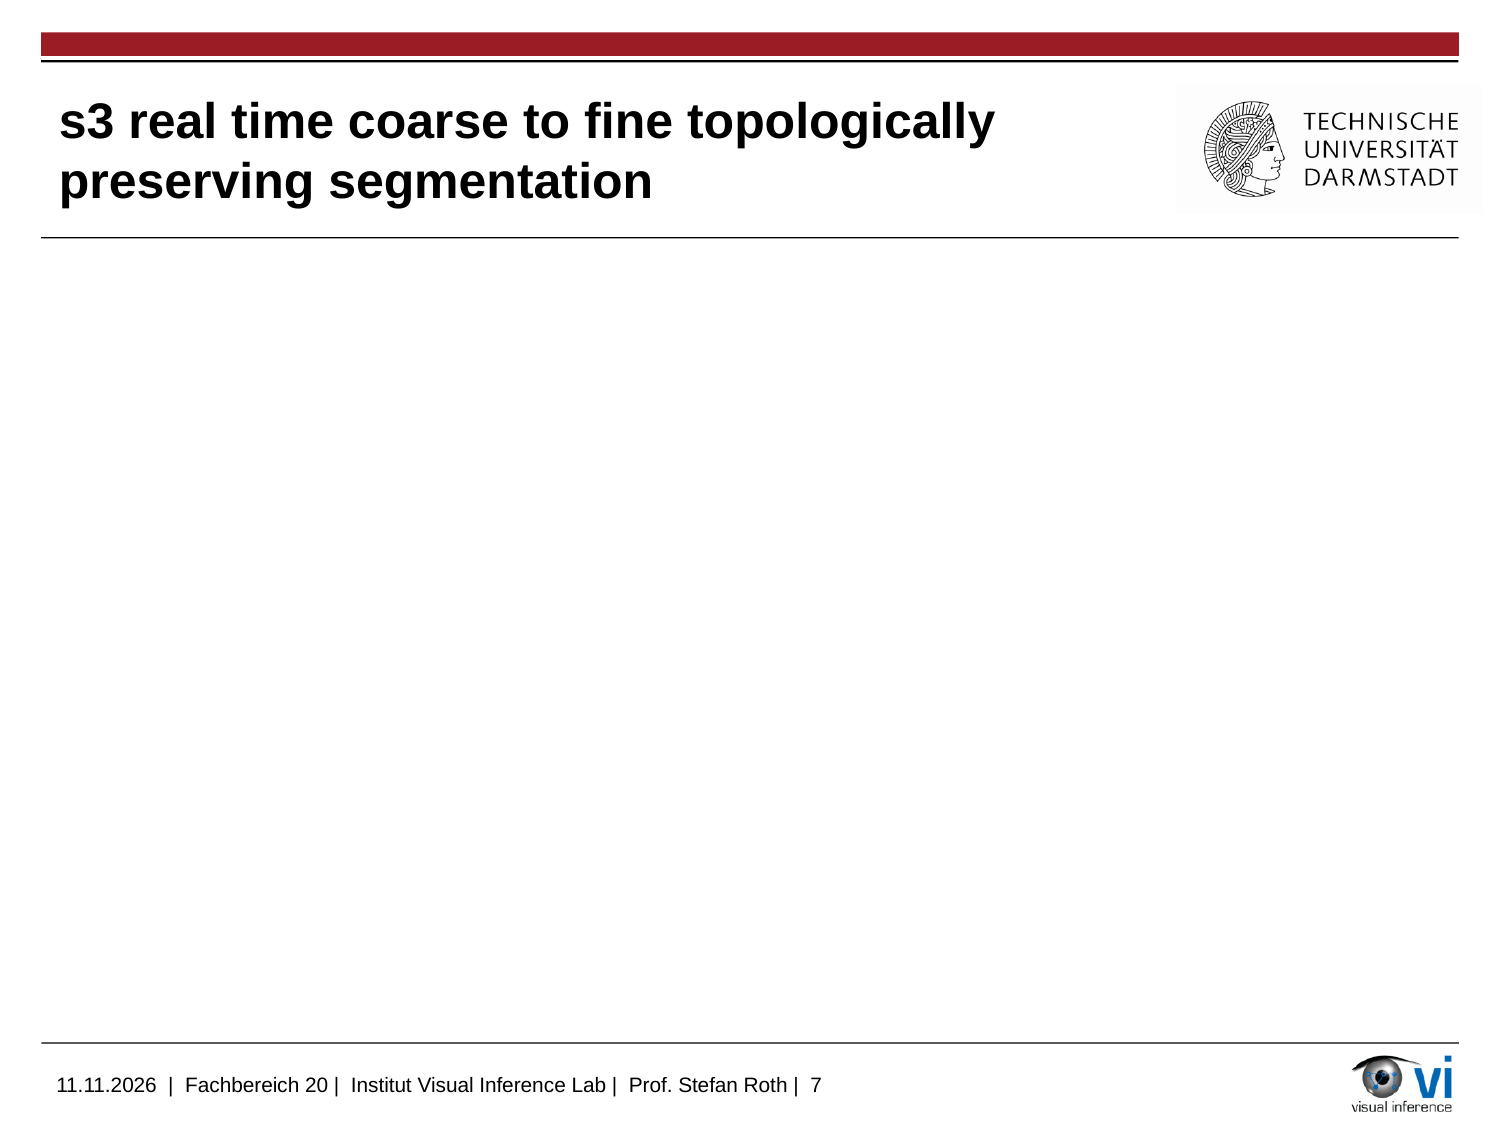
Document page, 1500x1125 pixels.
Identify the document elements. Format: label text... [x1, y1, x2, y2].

picture [1351, 1055, 1500, 1112]
title s3 real time coarse to fine topologically preserving segmentation [58, 79, 1149, 218]
picture [1175, 84, 1483, 214]
